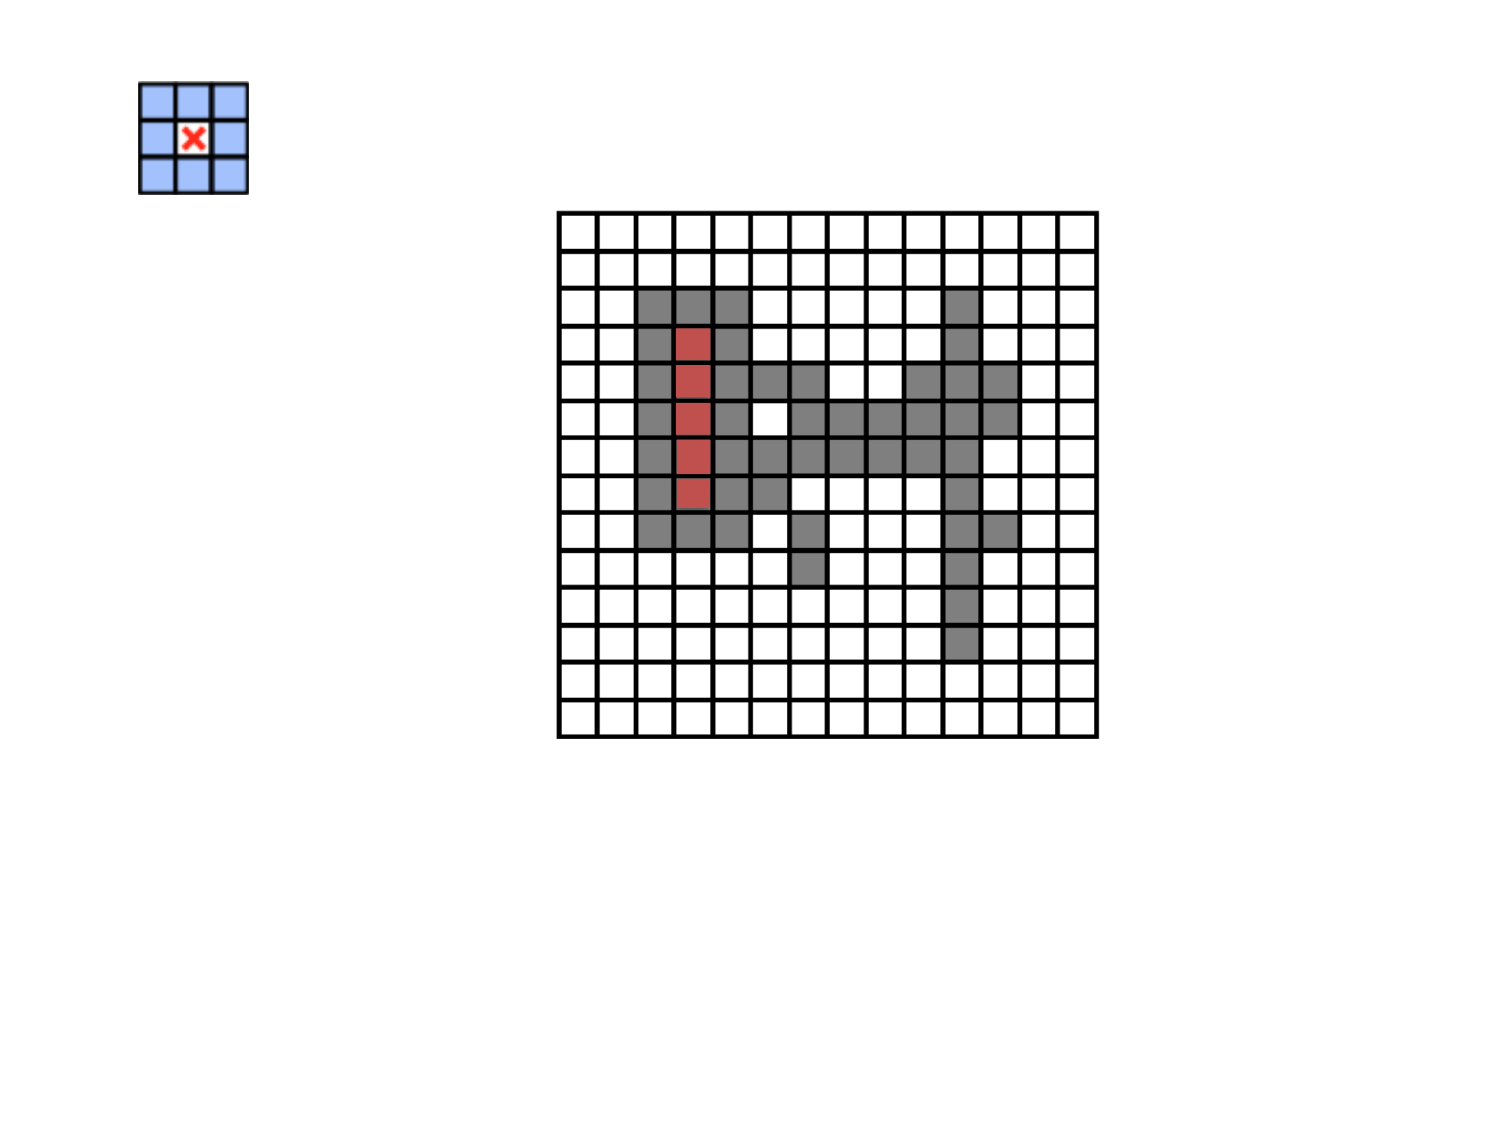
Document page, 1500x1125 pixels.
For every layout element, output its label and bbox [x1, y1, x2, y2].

picture [556, 210, 1100, 739]
picture [138, 81, 250, 195]
